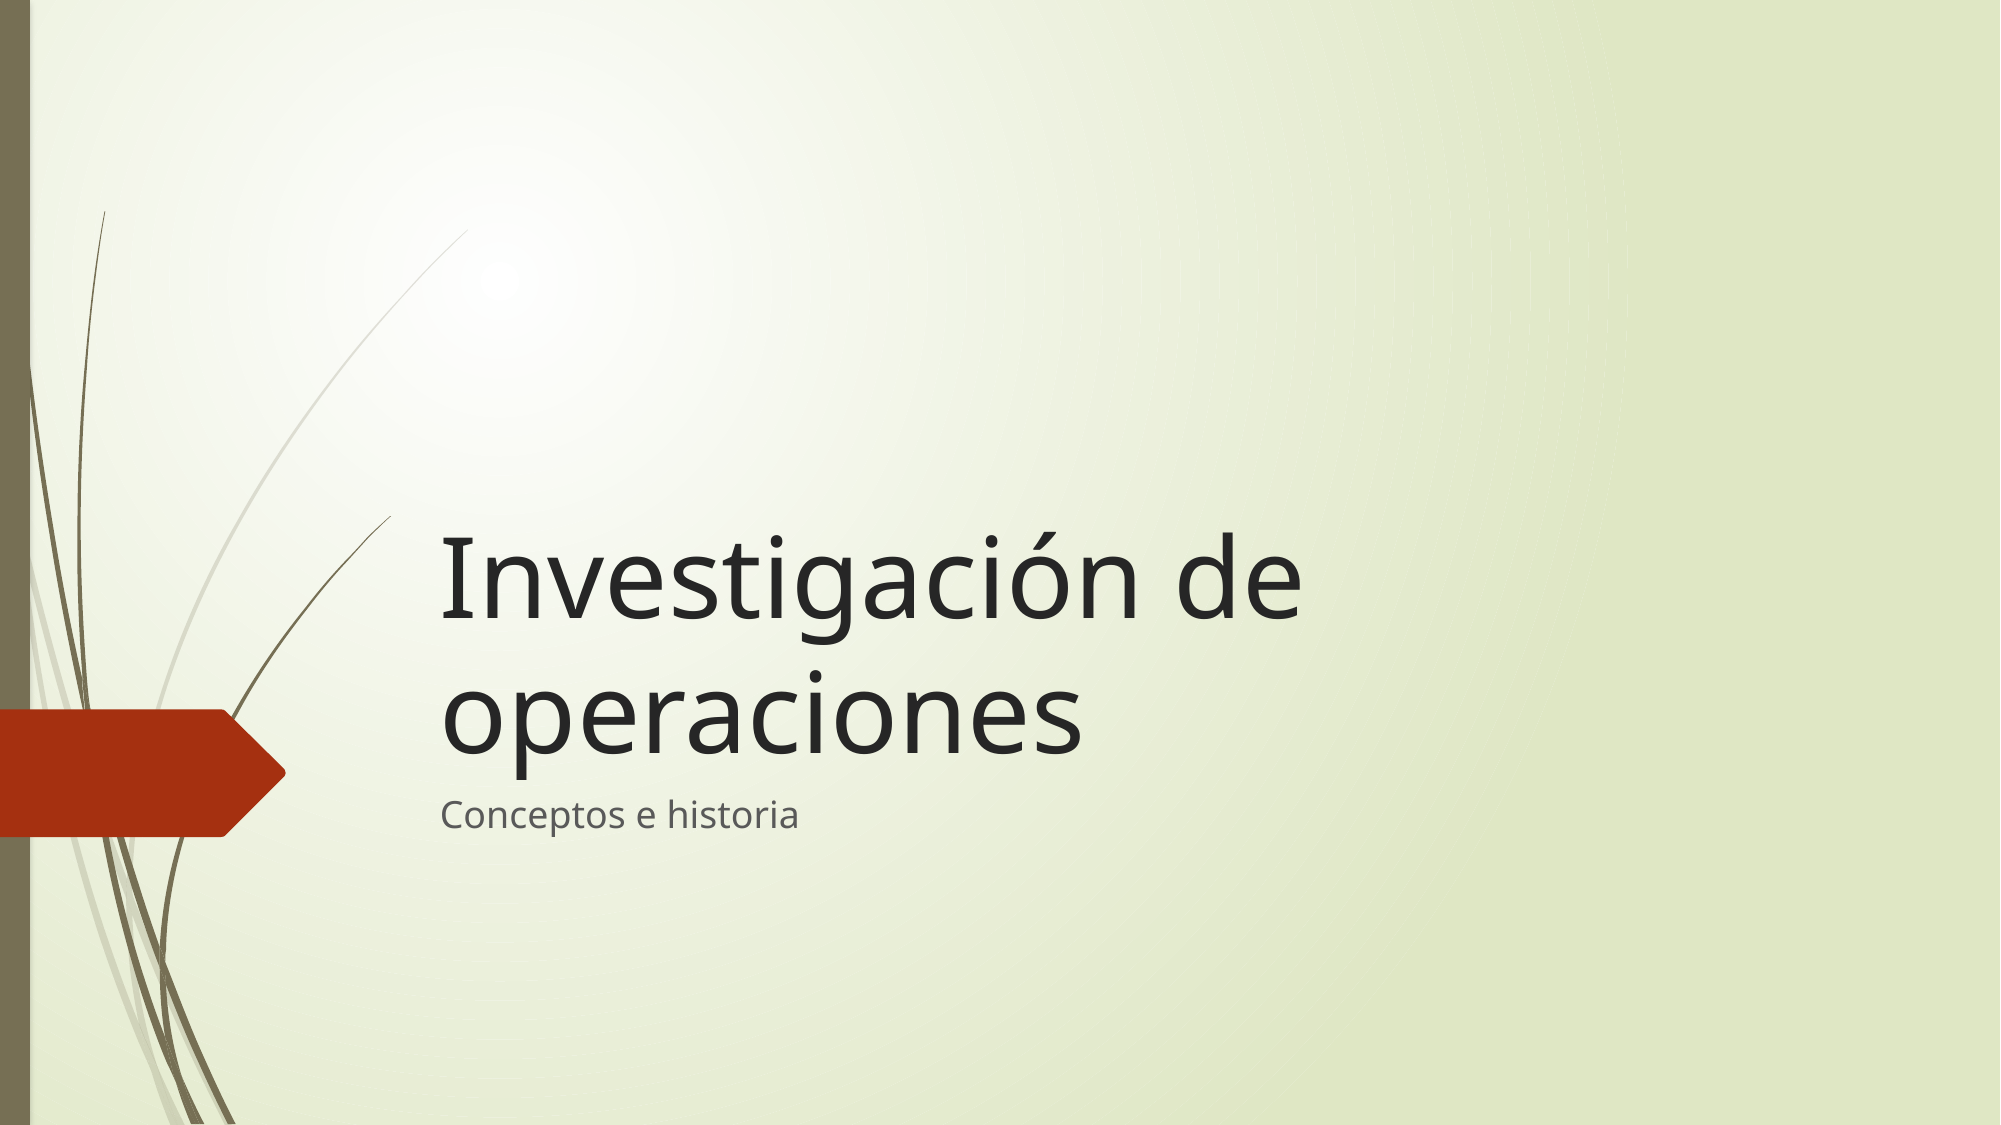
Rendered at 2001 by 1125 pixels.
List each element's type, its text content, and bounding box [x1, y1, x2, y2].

subtitle Conceptos e historia [424, 783, 1888, 969]
title Investigación de operaciones [424, 412, 1888, 783]
